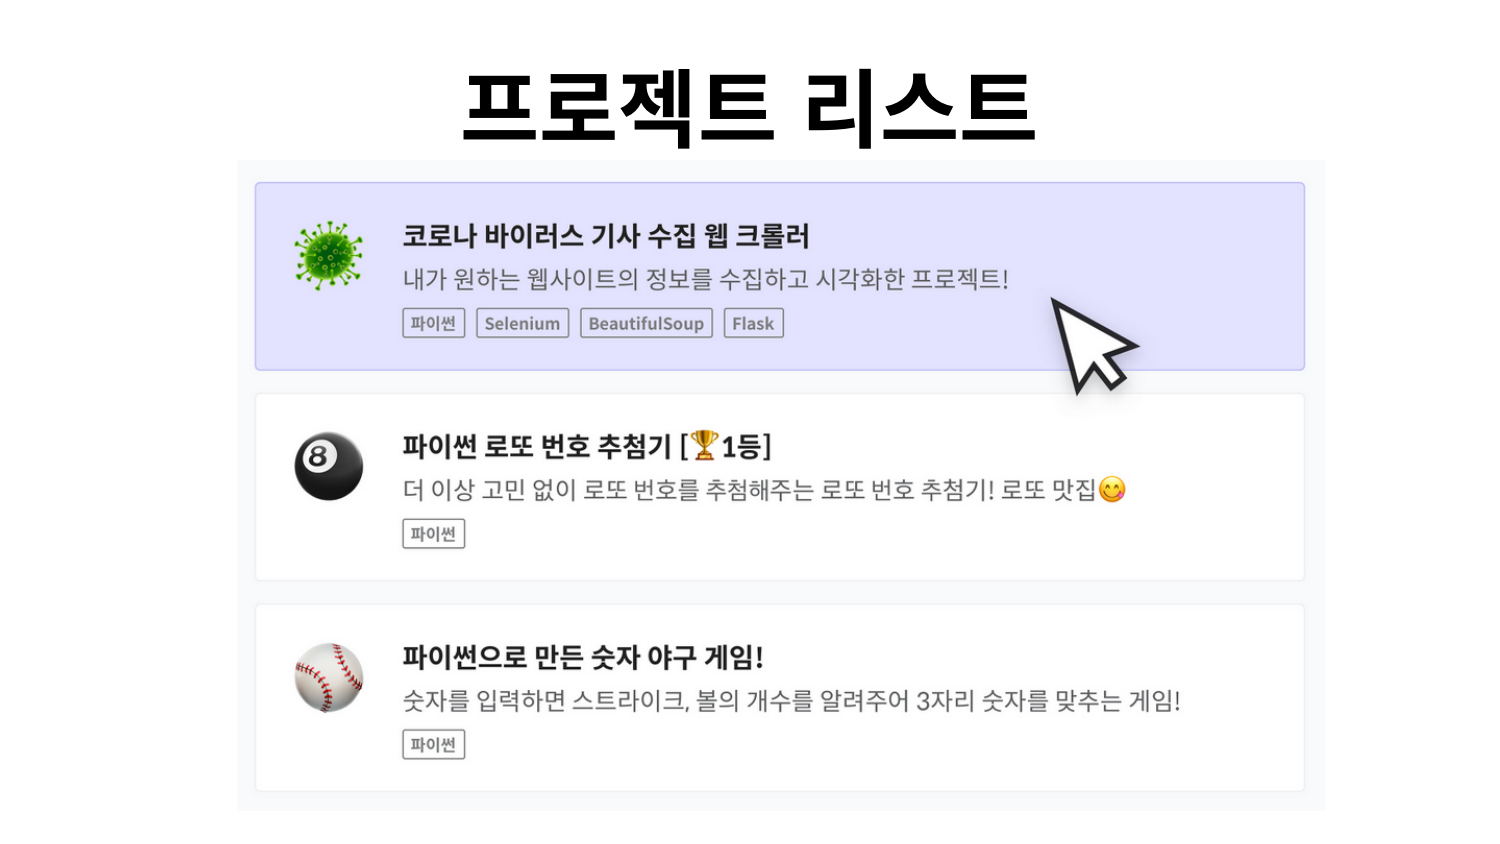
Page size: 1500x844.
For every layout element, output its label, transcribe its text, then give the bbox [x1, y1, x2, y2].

title 프로젝트 리스트 [75, 33, 1425, 175]
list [237, 159, 1326, 811]
